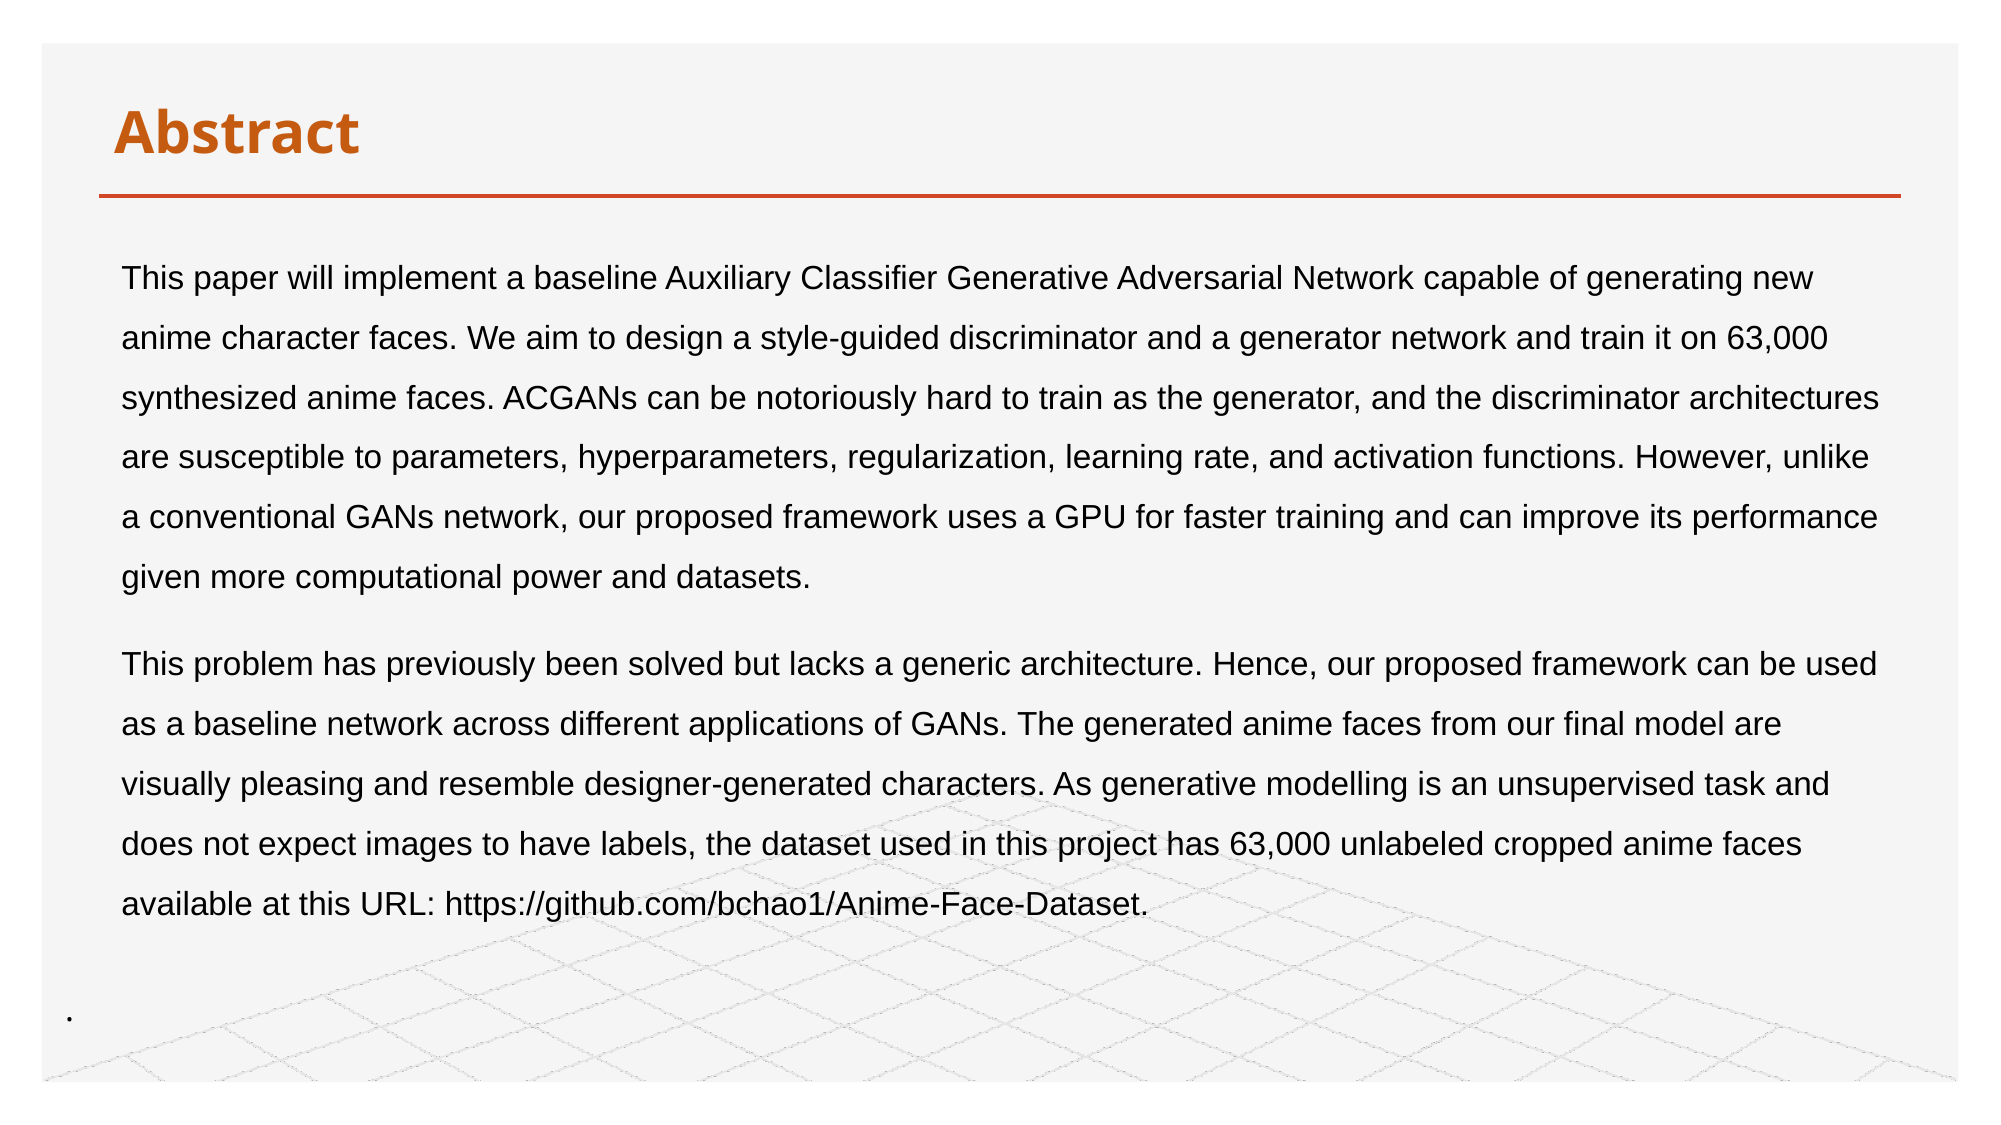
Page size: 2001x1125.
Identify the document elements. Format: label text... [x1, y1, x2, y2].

title Abstract [99, 73, 1901, 197]
picture [44, 787, 1956, 1081]
list This paper will implement a baseline Auxiliary Classifier Generative Adversarial Network capable of generating new anime character faces. We aim to design a style-guided discriminator and a generator network and train it on 63,000 synthesized anime faces. ACGANs can be notoriously hard to train as the generator, and the discriminator architectures are susceptible to parameters, hyperparameters, regularization, learning rate, and activation functions. However, unlike a conventional GANs network, our proposed framework uses a GPU for faster training and can improve its performance given more c­­omputational power and datasets. This problem has previously been solved but lacks a generic architecture. Hence, our proposed framework can be used as a baseline network across different applications of GANs. The generated anime faces from our final model are visually pleasing and resemble designer-generated characters. As generative modelling is an unsupervised task and does not expect images to have labels, the dataset used in this project has 63,000 unlabeled cropped anime faces available at this URL: https://github.com/bchao1/Anime-Face-Dataset. . [47, 248, 1901, 1015]
